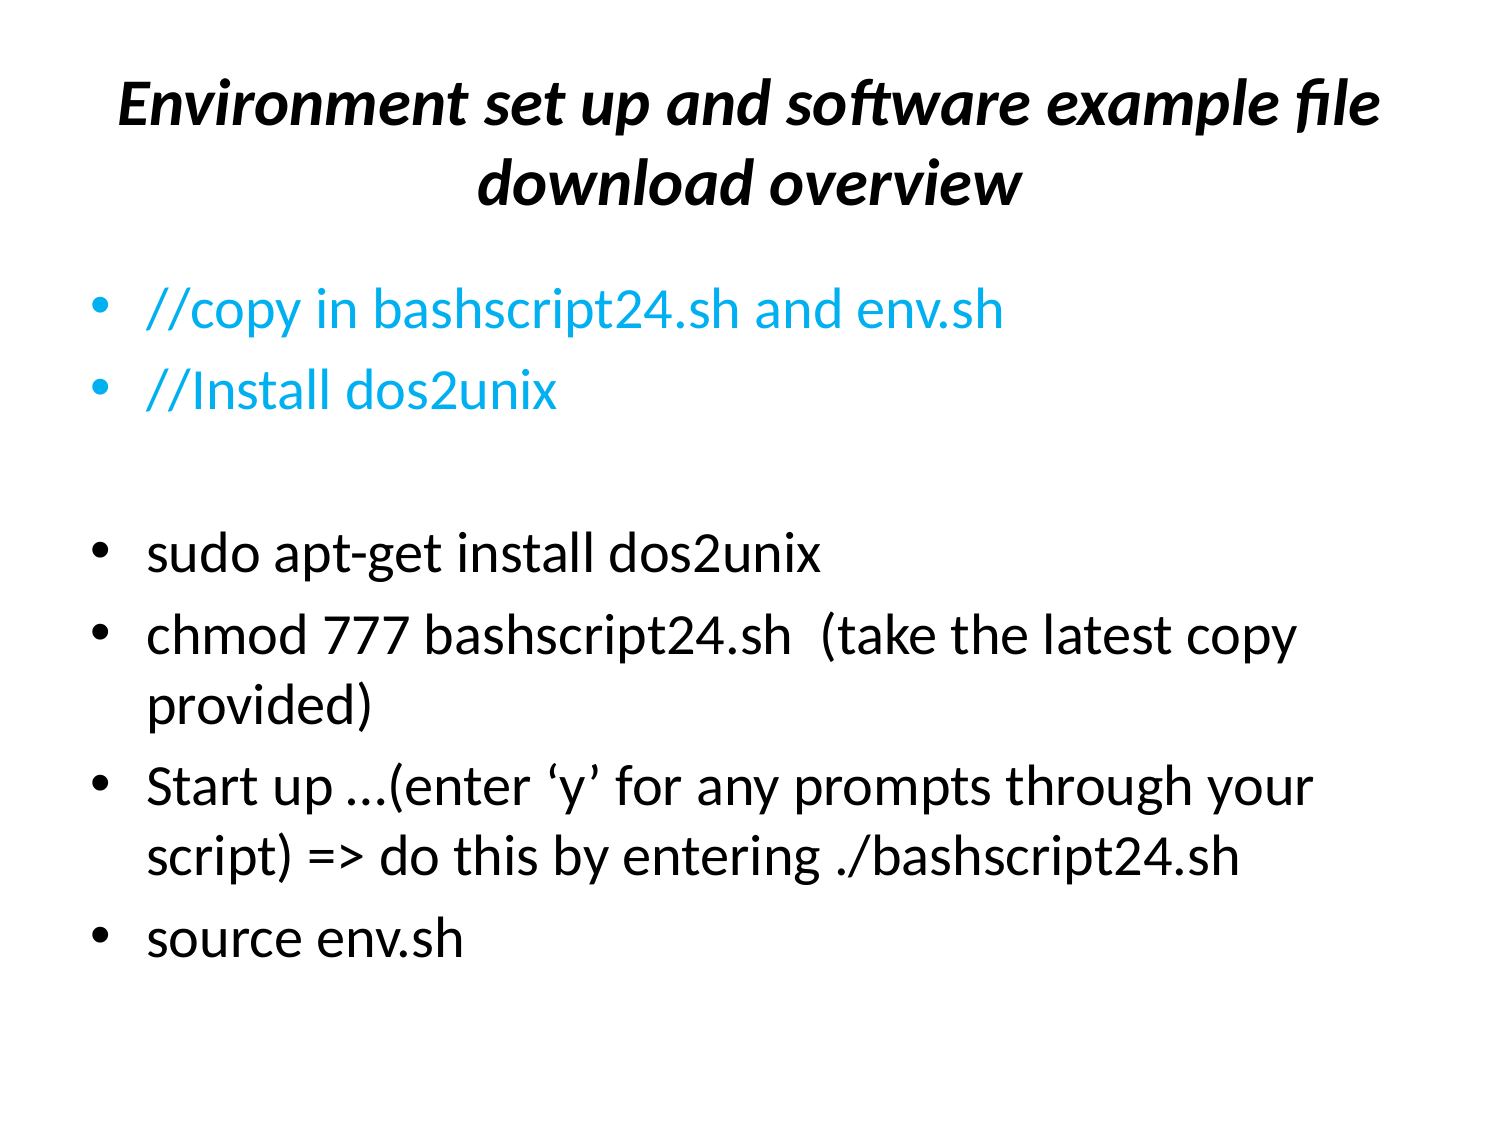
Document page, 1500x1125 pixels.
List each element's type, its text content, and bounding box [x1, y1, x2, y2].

title Environment set up and software example file download overview [75, 45, 1425, 233]
list //copy in bashscript24.sh and env.sh //Install dos2unix sudo apt-get install dos2unix chmod 777 bashscript24.sh (take the latest copy provided) Start up …(enter ‘y’ for any prompts through your script) => do this by entering ./bashscript24.sh source env.sh [75, 262, 1425, 1005]
